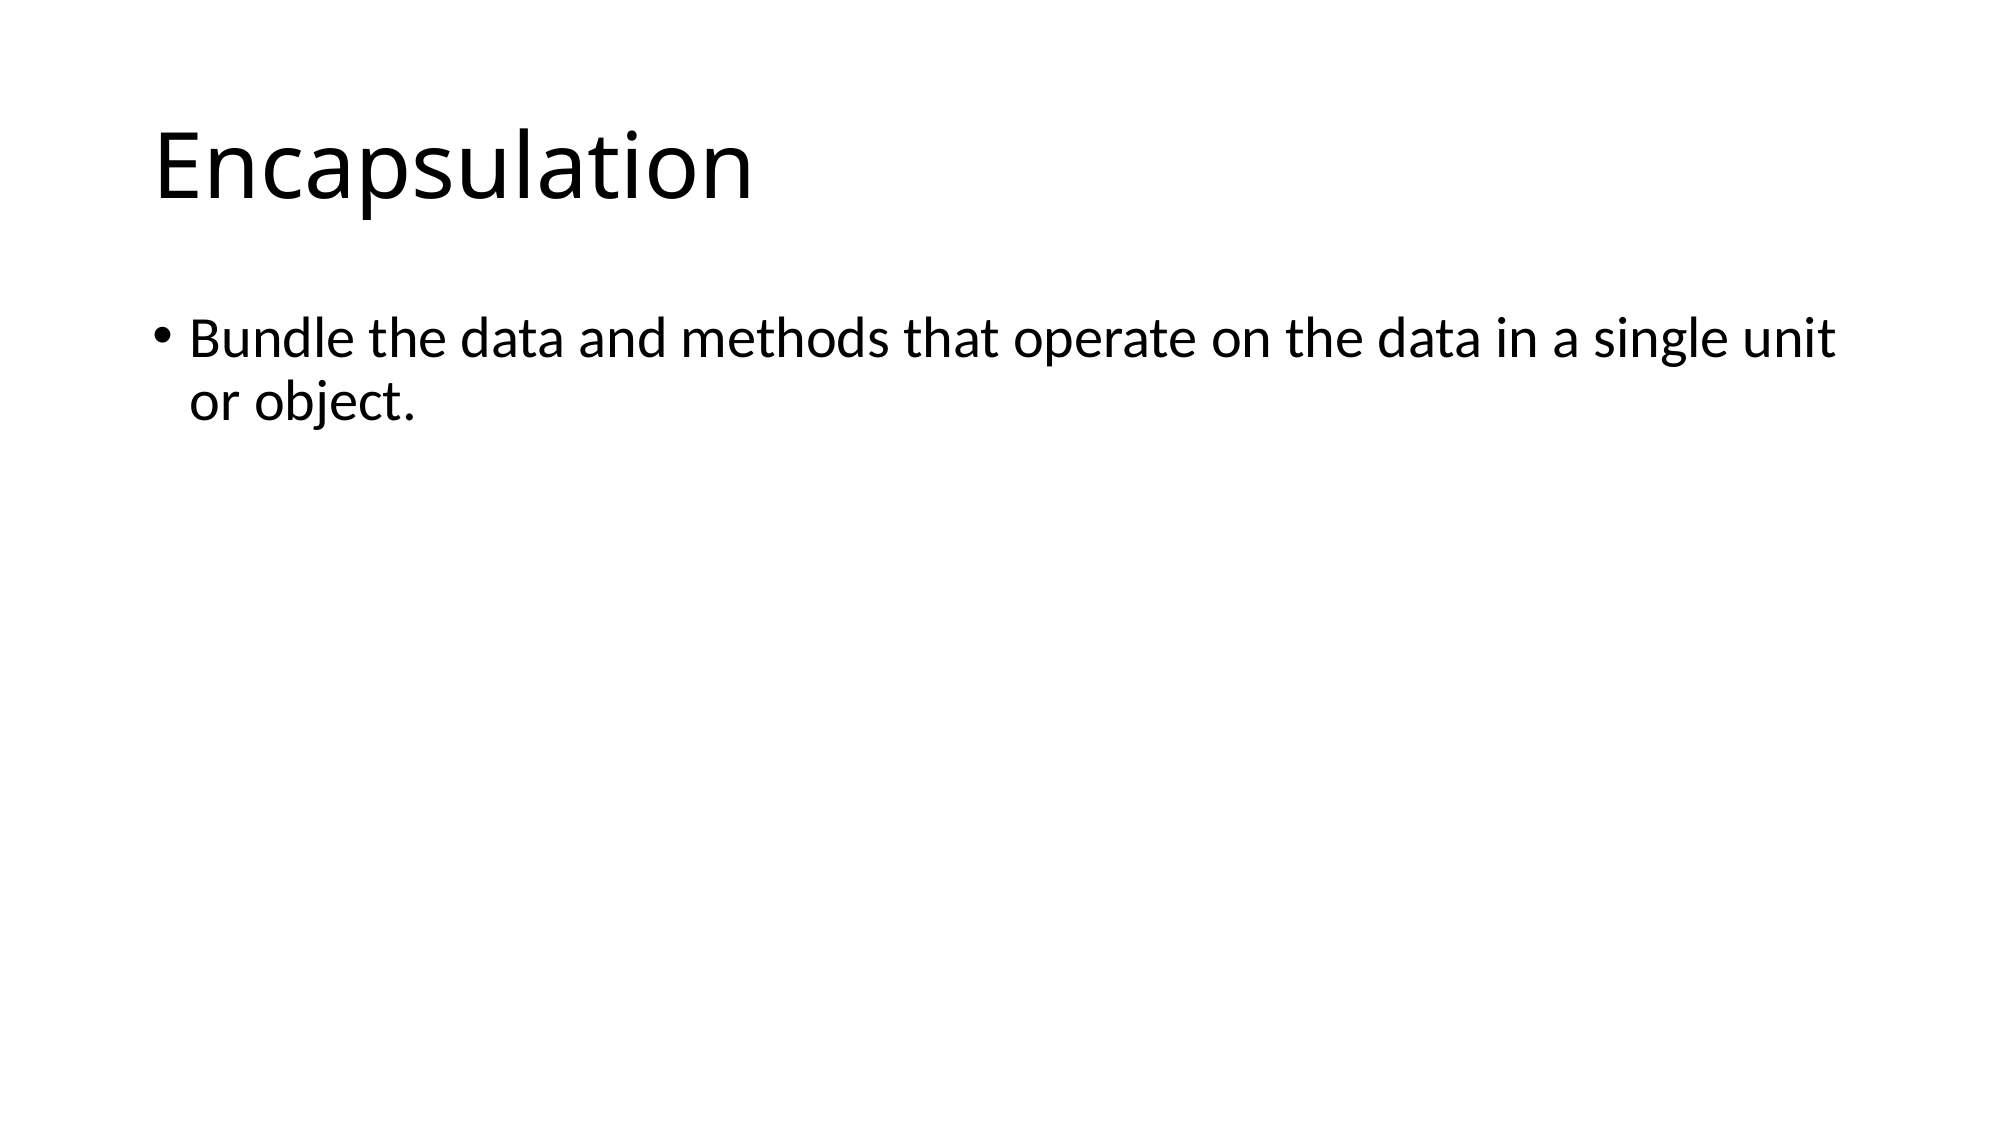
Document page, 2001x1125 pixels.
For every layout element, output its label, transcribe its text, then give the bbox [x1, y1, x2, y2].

title Encapsulation [137, 59, 1863, 278]
list Bundle the data and methods that operate on the data in a single unit or object. [137, 299, 1863, 1014]
